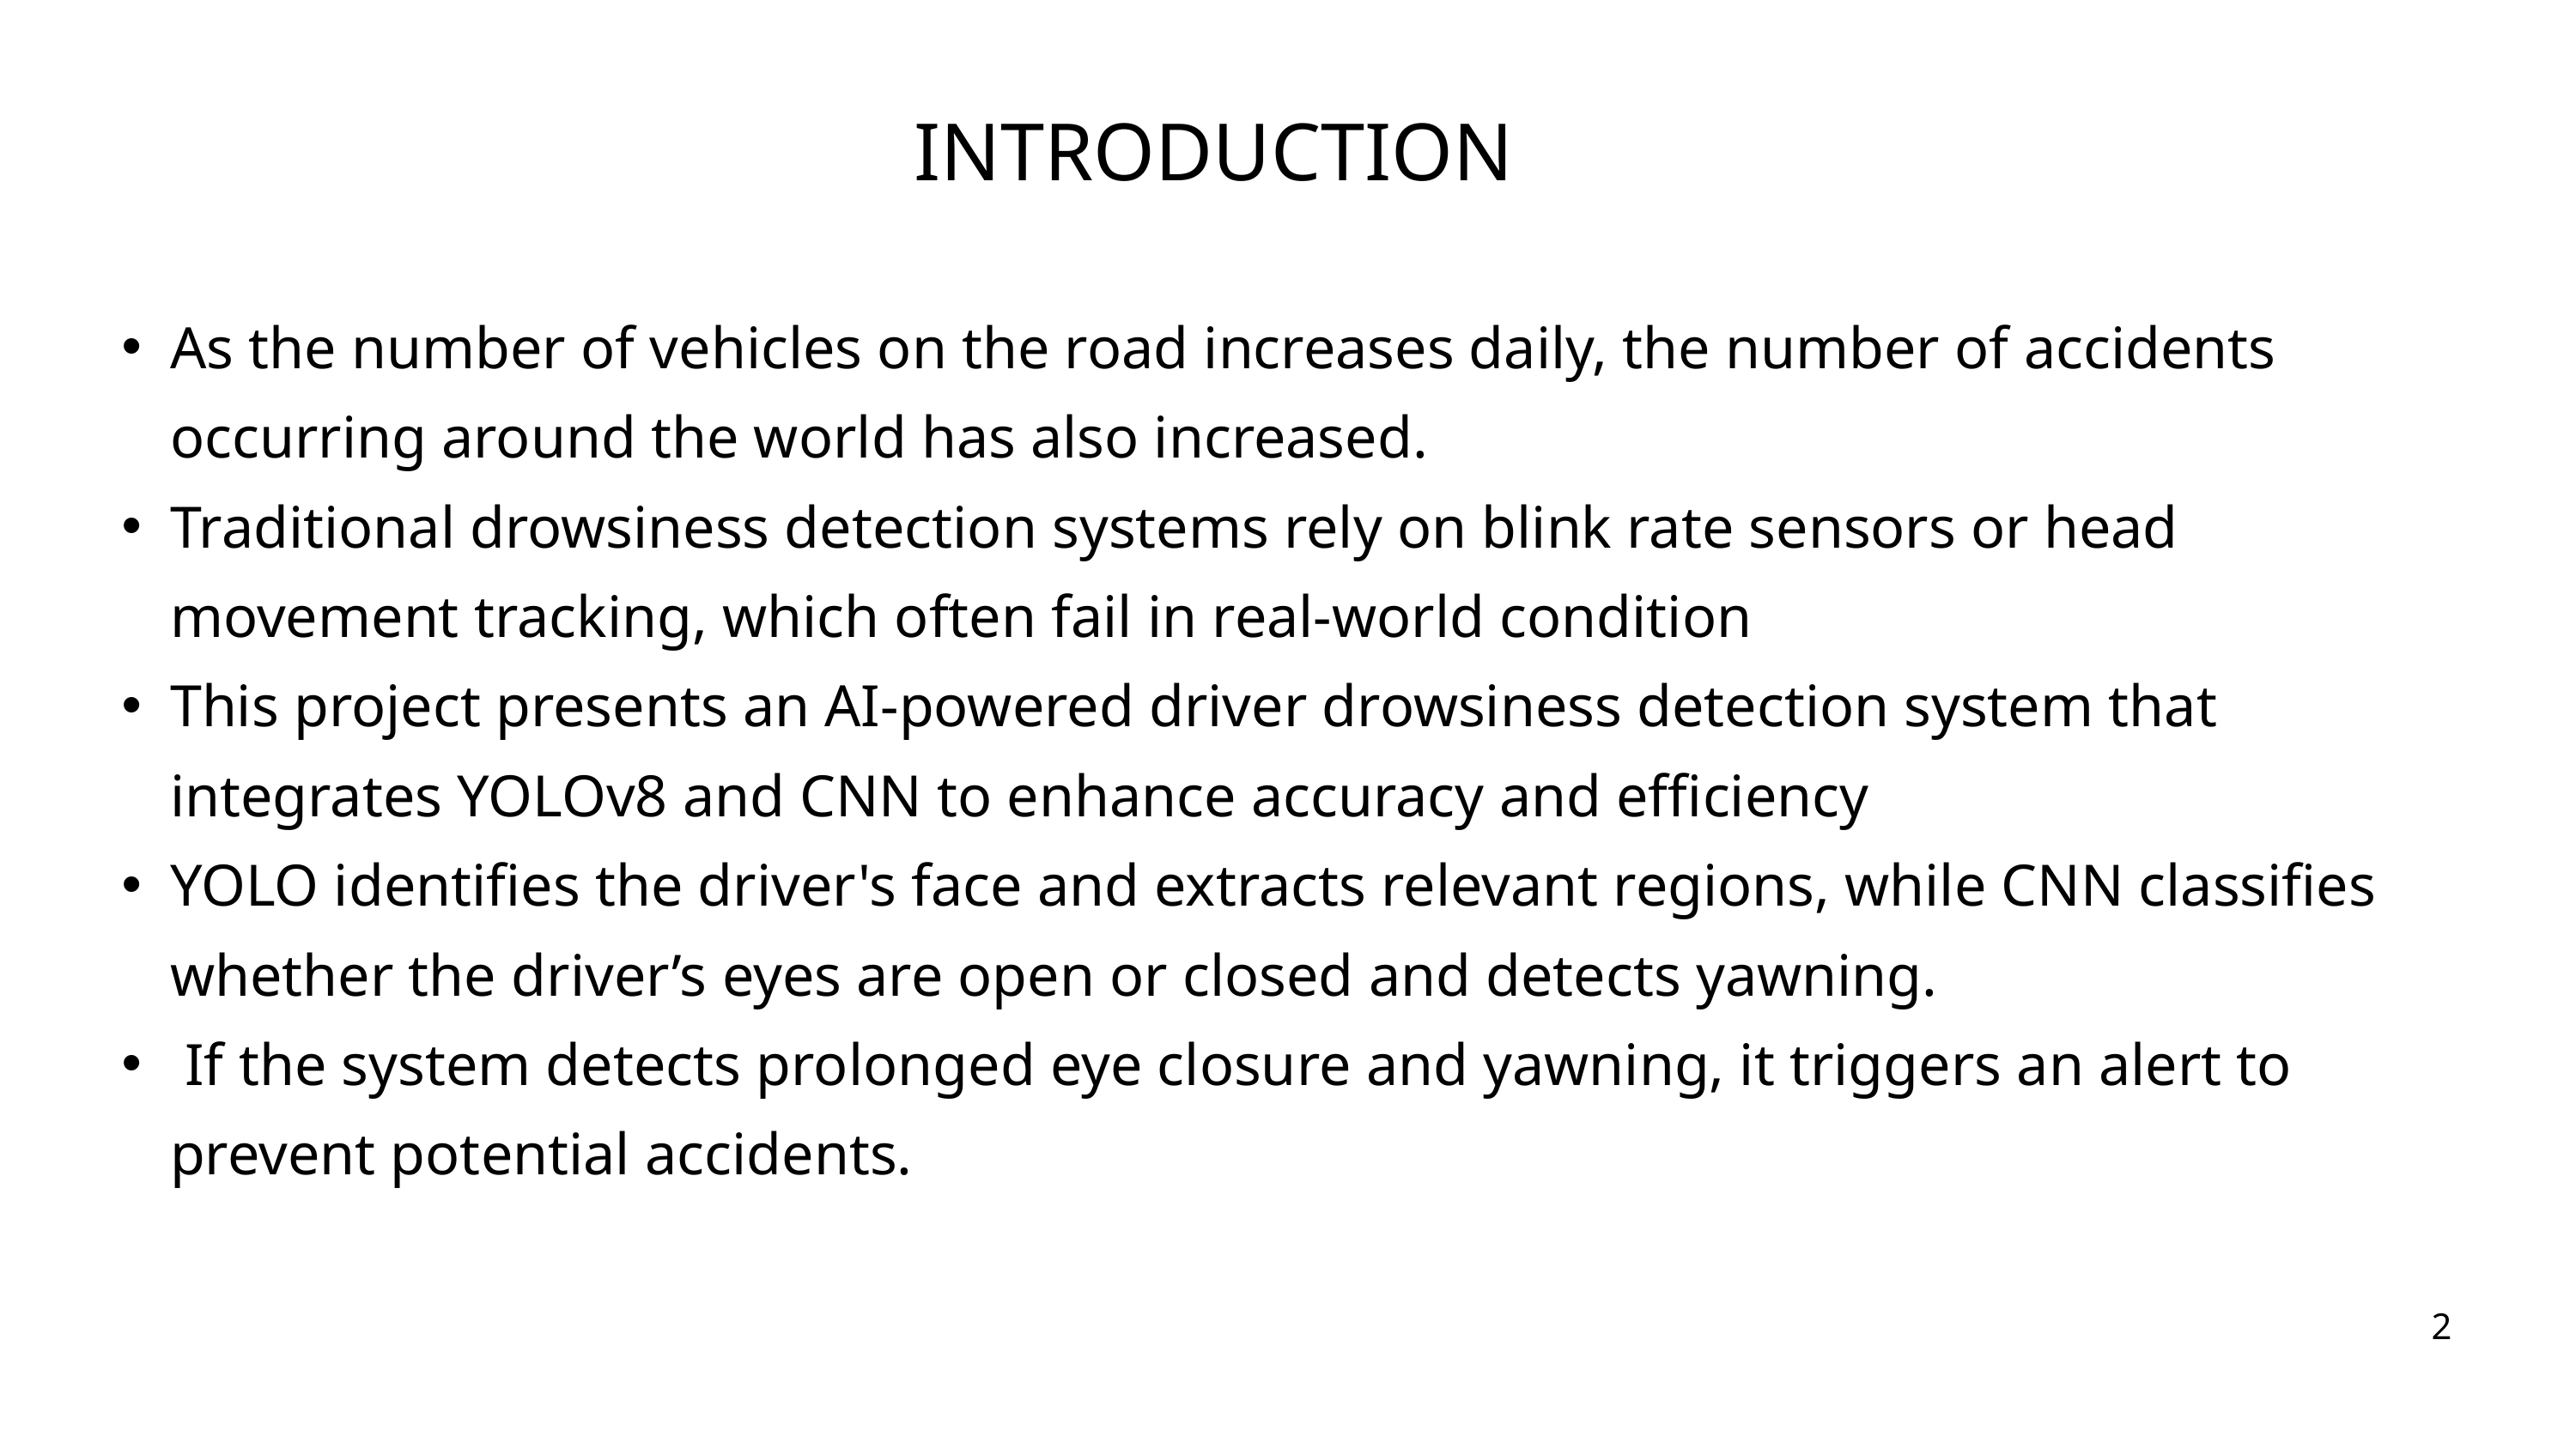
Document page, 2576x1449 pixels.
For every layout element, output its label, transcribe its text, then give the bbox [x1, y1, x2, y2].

text_box INTRODUCTION [546, 86, 1881, 197]
text_box 2 [2431, 1296, 2452, 1348]
text_box As the number of vehicles on the road increases daily, the number of accidents occurring around the world has also increased. Traditional drowsiness detection systems rely on blink rate sensors or head movement tracking, which often fail in real-world condition This project presents an AI-powered driver drowsiness detection system that integrates YOLOv8 and CNN to enhance accuracy and efficiency YOLO identifies the driver's face and extracts relevant regions, while CNN classifies whether the driver’s eyes are open or closed and detects yawning. If the system detects prolonged eye closure and yawning, it triggers an alert to prevent potential accidents. [73, 290, 2451, 1186]
